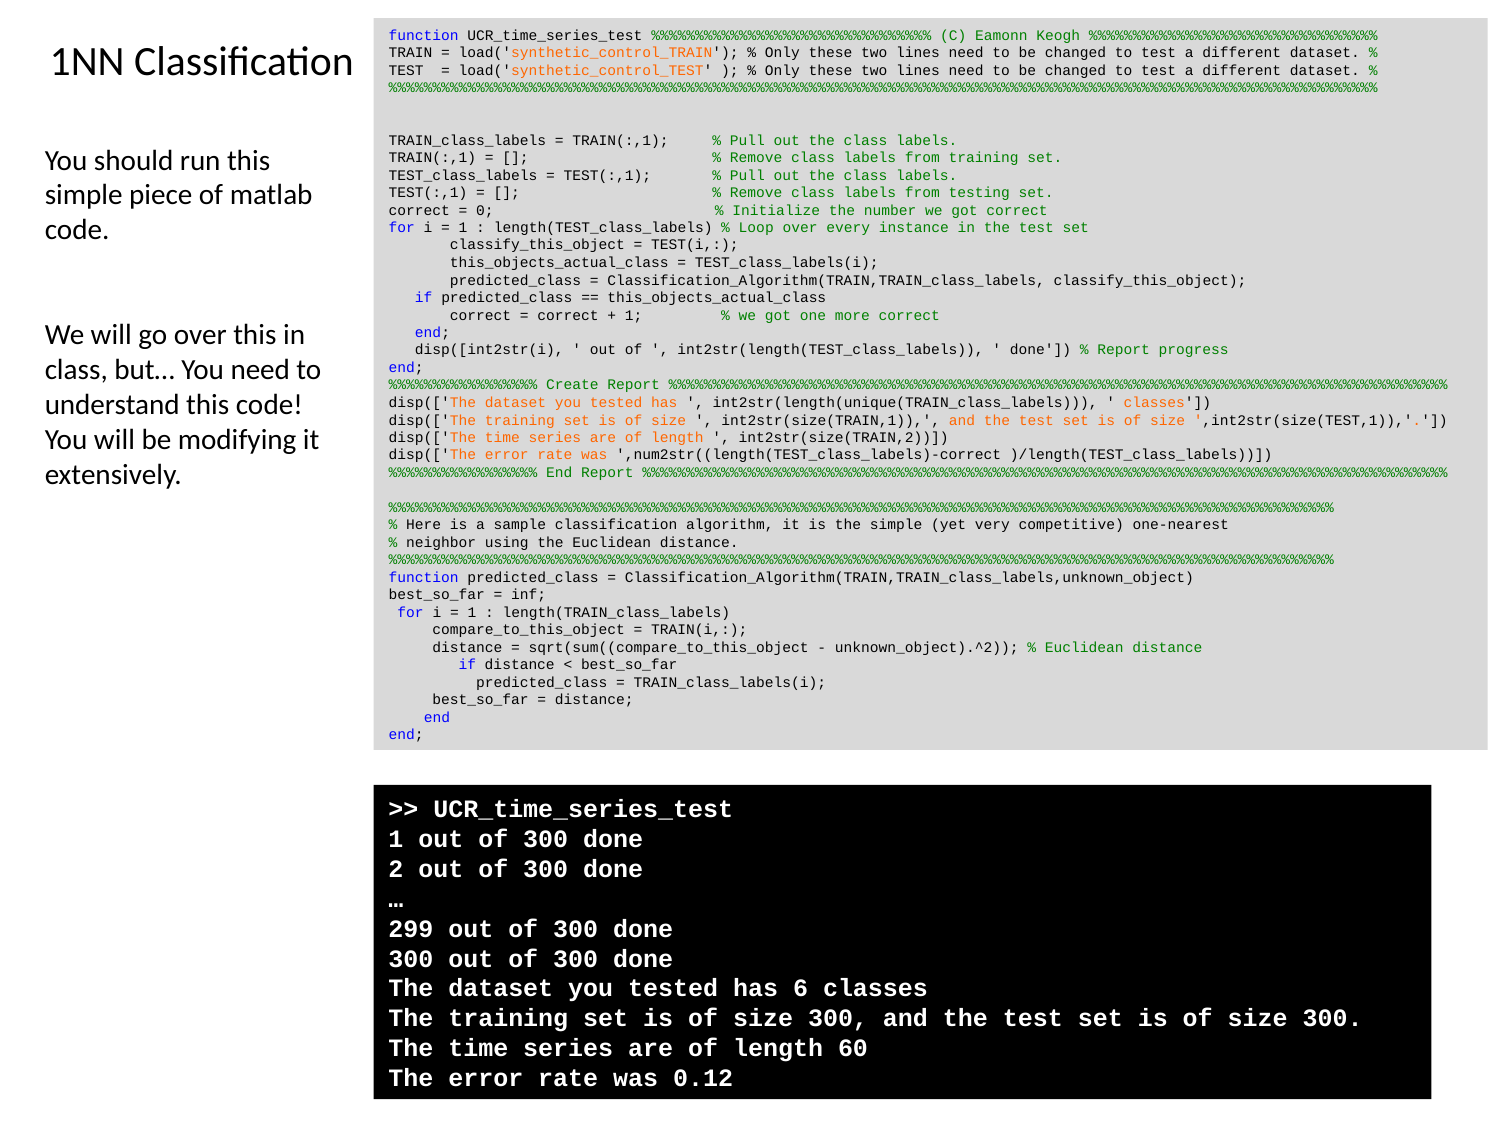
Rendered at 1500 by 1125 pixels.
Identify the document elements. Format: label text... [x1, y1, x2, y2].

text_box function UCR_time_series_test %%%%%%%%%%%%%%%%%%%%%%%%%%%%%%%% (C) Eamonn Keogh %%%%%%%%%%%%%%%%%%%%%%%%%%%%%%%%% TRAIN = load('synthetic_control_TRAIN'); % Only these two lines need to be changed to test a different dataset. % TEST = load('synthetic_control_TEST' ); % Only these two lines need to be changed to test a different dataset. % %%%%%%%%%%%%%%%%%%%%%%%%%%%%%%%%%%%%%%%%%%%%%%%%%%%%%%%%%%%%%%%%%%%%%%%%%%%%%%%%%%%%%%%%%%%%%%%%%%%%%%%%%%%%%%%%% TRAIN_class_labels = TRAIN(:,1); % Pull out the class labels. TRAIN(:,1) = []; % Remove class labels from training set. TEST_class_labels = TEST(:,1); % Pull out the class labels. TEST(:,1) = []; % Remove class labels from testing set. correct = 0; % Initialize the number we got correct for i = 1 : length(TEST_class_labels) % Loop over every instance in the test set classify_this_object = TEST(i,:); this_objects_actual_class = TEST_class_labels(i); predicted_class = Classification_Algorithm(TRAIN,TRAIN_class_labels, classify_this_object); if predicted_class == this_objects_actual_class correct = correct + 1; % we got one more correct end; disp([int2str(i), ' out of ', int2str(length(TEST_class_labels)), ' done']) % Report progress end; %%%%%%%%%%%%%%%%% Create Report %%%%%%%%%%%%%%%%%%%%%%%%%%%%%%%%%%%%%%%%%%%%%%%%%%%%%%%%%%%%%%%%%%%%%%%%%%%%%%%%%%%%%%%%% disp(['The dataset you tested has ', int2str(length(unique(TRAIN_class_labels))), ' classes']) disp(['The training set is of size ', int2str(size(TRAIN,1)),', and the test set is of size ',int2str(size(TEST,1)),'.']) disp(['The time series are of length ', int2str(size(TRAIN,2))]) disp(['The error rate was ',num2str((length(TEST_class_labels)-correct )/length(TEST_class_labels))]) %%%%%%%%%%%%%%%%% End Report %%%%%%%%%%%%%%%%%%%%%%%%%%%%%%%%%%%%%%%%%%%%%%%%%%%%%%%%%%%%%%%%%%%%%%%%%%%%%%%%%%%%%%%%%%%% %%%%%%%%%%%%%%%%%%%%%%%%%%%%%%%%%%%%%%%%%%%%%%%%%%%%%%%%%%%%%%%%%%%%%%%%%%%%%%%%%%%%%%%%%%%%%%%%%%%%%%%%%%%% % Here is a sample classification algorithm, it is the simple (yet very competitive) one-nearest % neighbor using the Euclidean distance. %%%%%%%%%%%%%%%%%%%%%%%%%%%%%%%%%%%%%%%%%%%%%%%%%%%%%%%%%%%%%%%%%%%%%%%%%%%%%%%%%%%%%%%%%%%%%%%%%%%%%%%%%%%% function predicted_class = Classification_Algorithm(TRAIN,TRAIN_class_labels,unknown_object) best_so_far = inf; for i = 1 : length(TRAIN_class_labels) compare_to_this_object = TRAIN(i,:); distance = sqrt(sum((compare_to_this_object - unknown_object).^2)); % Euclidean distance if distance < best_so_far predicted_class = TRAIN_class_labels(i); best_so_far = distance; end end; [373, 18, 1488, 750]
text_box >> UCR_time_series_test 1 out of 300 done 2 out of 300 done … 299 out of 300 done 300 out of 300 done The dataset you tested has 6 classes The training set is of size 300, and the test set is of size 300. The time series are of length 60 The error rate was 0.12 [373, 784, 1432, 1100]
text_box 1NN Classification [34, 25, 369, 136]
text_box You should run this simple piece of matlab code. We will go over this in class, but… You need to understand this code! You will be modifying it extensively. [30, 133, 350, 578]
